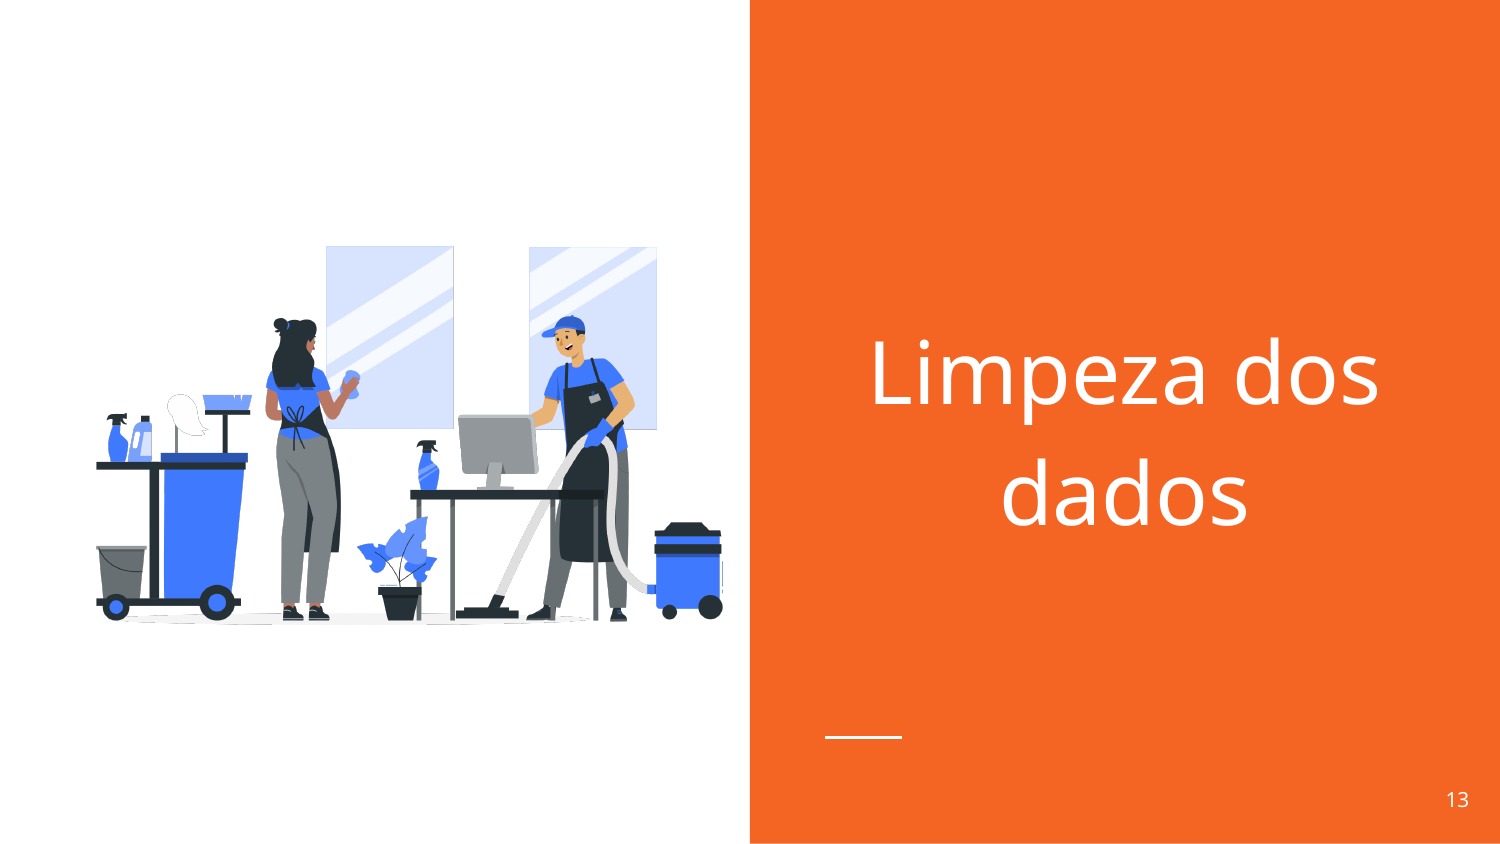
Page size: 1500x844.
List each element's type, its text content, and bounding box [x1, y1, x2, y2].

slide_number ‹#› [1394, 769, 1484, 834]
list Limpeza dos dados [810, 118, 1440, 725]
picture [24, 59, 751, 785]
